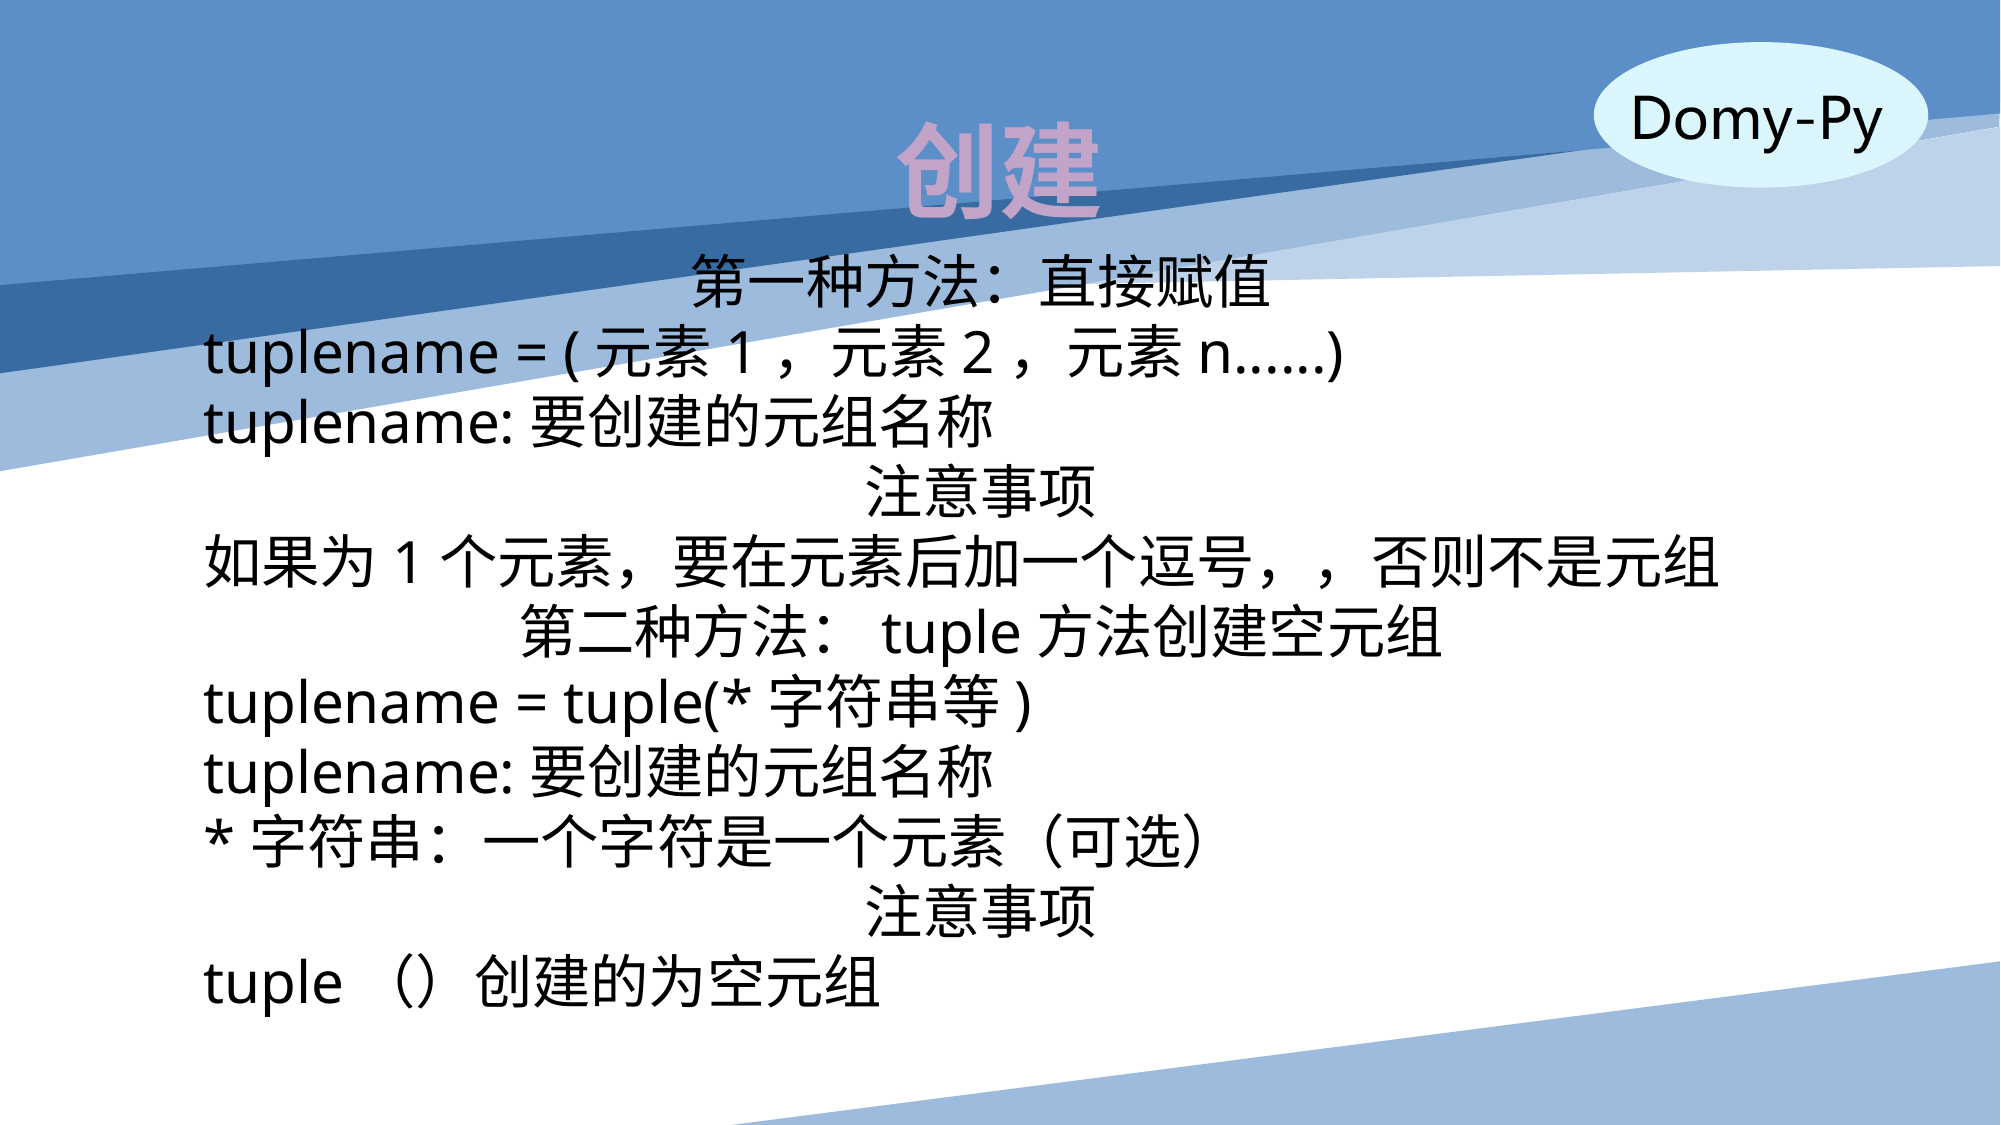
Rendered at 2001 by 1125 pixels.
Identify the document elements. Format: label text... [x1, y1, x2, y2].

text_box 第一种方法：直接赋值 tuplename = (元素1，元素2，元素n......) tuplename:要创建的元组名称 注意事项 如果为1个元素，要在元素后加一个逗号，，否则不是元组 第二种方法：tuple方法创建空元组 tuplename = tuple(*字符串等) tuplename:要创建的元组名称 *字符串：一个字符是一个元素（可选） 注意事项 tuple（）创建的为空元组 [188, 238, 1774, 1023]
picture [1593, 42, 1929, 188]
text_box 创建 [698, 98, 1302, 238]
